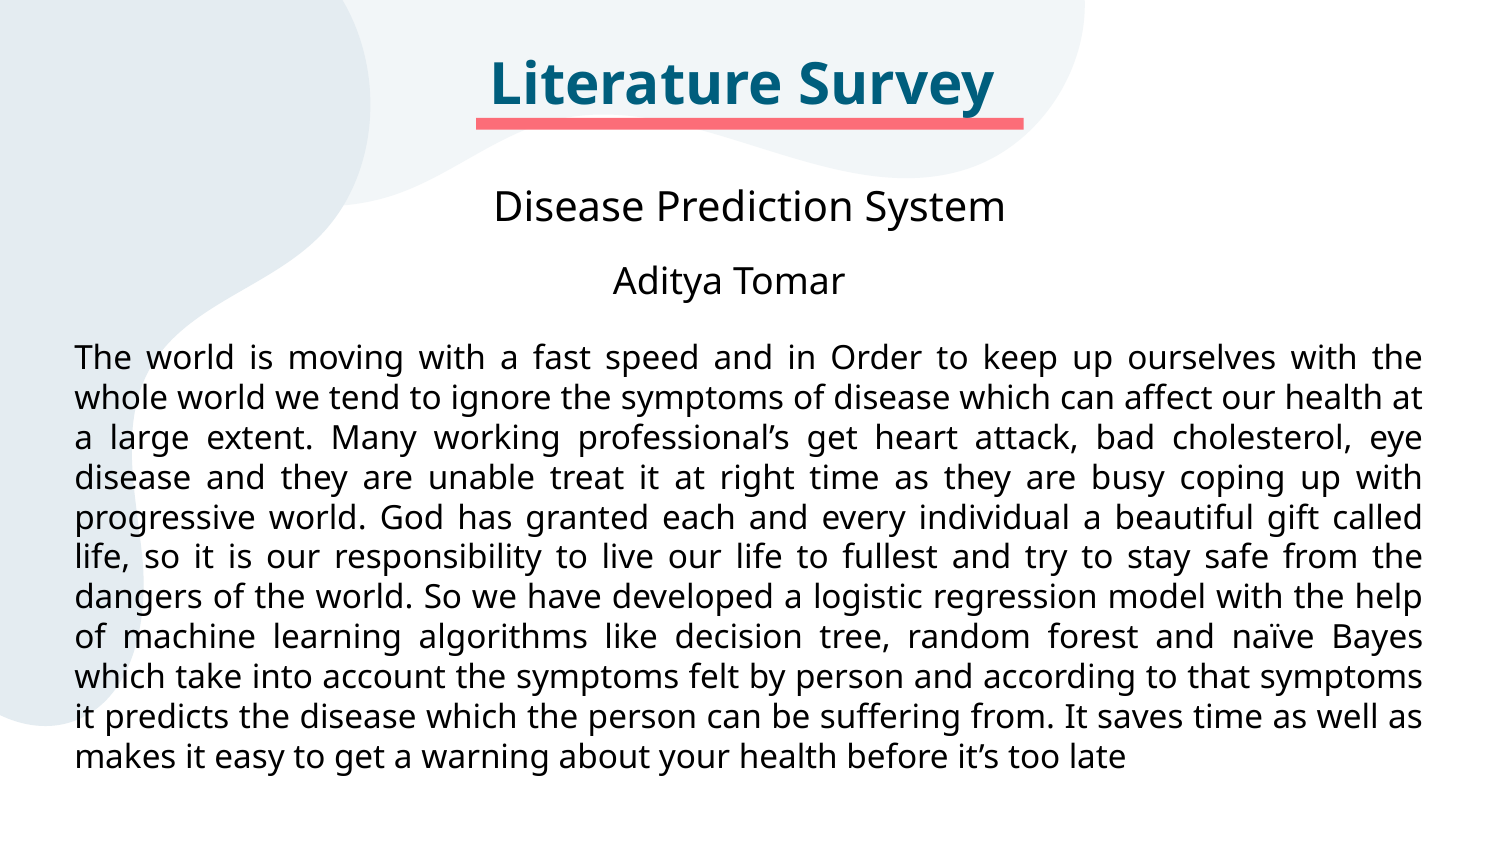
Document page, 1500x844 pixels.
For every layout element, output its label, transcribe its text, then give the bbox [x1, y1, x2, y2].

text_box Disease Prediction System [478, 172, 1022, 237]
text_box Aditya Tomar [598, 250, 902, 310]
text_box The world is moving with a fast speed and in Order to keep up ourselves with the whole world we tend to ignore the symptoms of disease which can affect our health at a large extent. Many working professional’s get heart attack, bad cholesterol, eye disease and they are unable treat it at right time as they are busy coping up with progressive world. God has granted each and every individual a beautiful gift called life, so it is our responsibility to live our life to fullest and try to stay safe from the dangers of the world. So we have developed a logistic regression model with the help of machine learning algorithms like decision tree, random forest and naïve Bayes which take into account the symptoms felt by person and according to that symptoms it predicts the disease which the person can be suffering from. It saves time as well as makes it easy to get a warning about your health before it’s too late [59, 328, 1441, 783]
title Literature Survey [117, 30, 1383, 125]
text_box [476, 117, 1024, 130]
